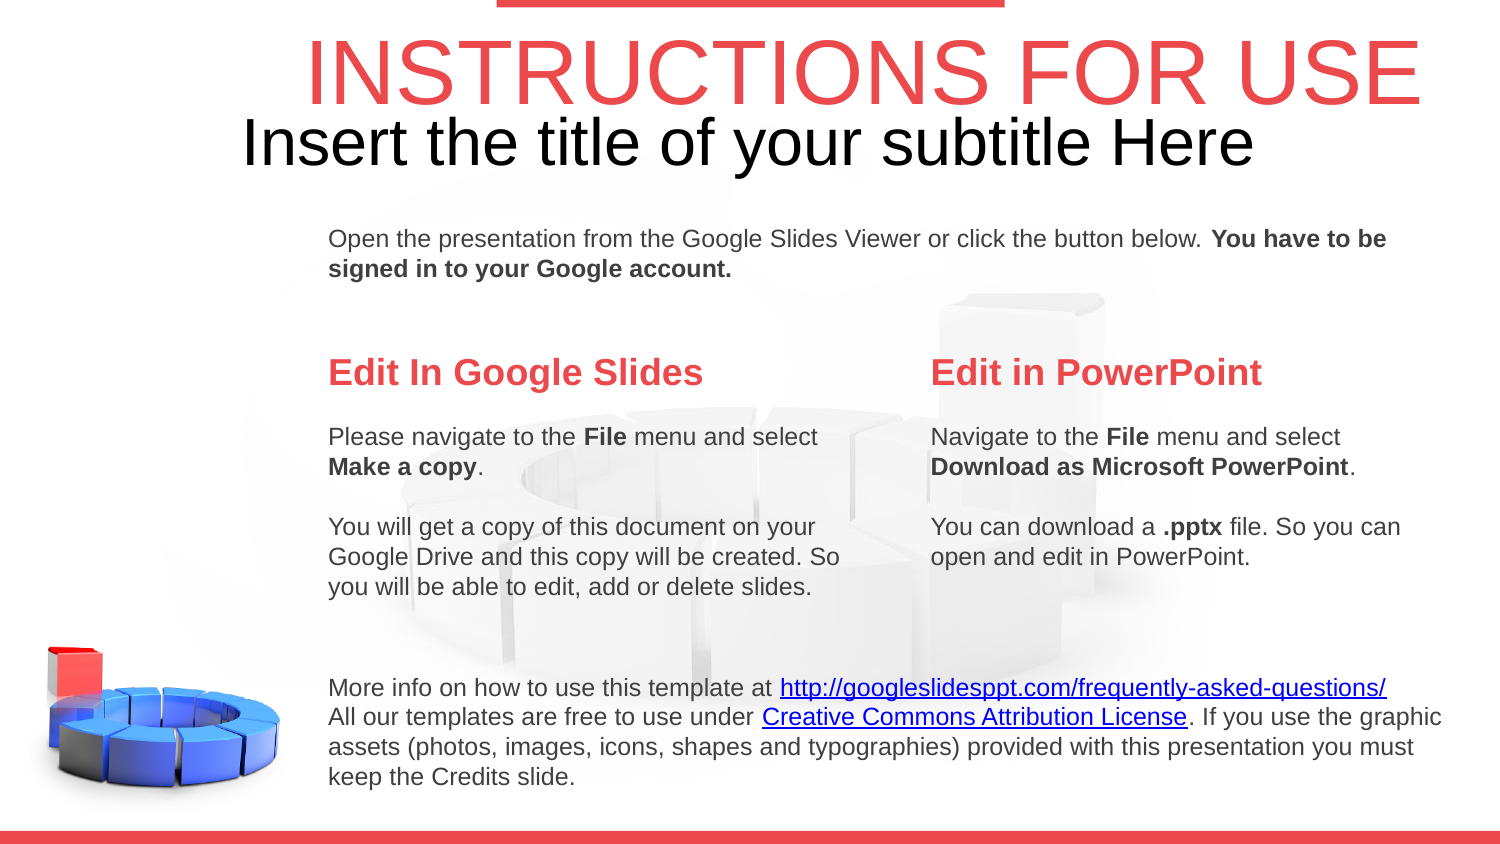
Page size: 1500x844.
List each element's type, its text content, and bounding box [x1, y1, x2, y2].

picture [0, 0, 1500, 114]
subtitle Insert the title of your subtitle Here [0, 114, 1500, 162]
text_box Please navigate to the File menu and select Make a copy. You will get a copy of this document on your Google Drive and this copy will be created. So you will be able to edit, add or delete slides. [313, 413, 857, 641]
text_box Edit in PowerPoint [915, 340, 1459, 401]
picture [0, 162, 1500, 830]
title INSTRUCTIONS FOR USE [289, 22, 1500, 113]
text_box Edit In Google Slides [313, 340, 857, 401]
text_box Open the presentation from the Google Slides Viewer or click the button below. You have to be signed in to your Google account. [313, 214, 1459, 291]
text_box More info on how to use this template at http://googleslidesppt.com/frequently-asked-questions/ All our templates are free to use under Creative Commons Attribution License. If you use the graphic assets (photos, images, icons, shapes and typographies) provided with this presentation you must keep the Credits slide. [313, 663, 1459, 800]
text_box Navigate to the File menu and select Download as Microsoft PowerPoint. You can download a .pptx file. So you can open and edit in PowerPoint. [915, 413, 1459, 580]
